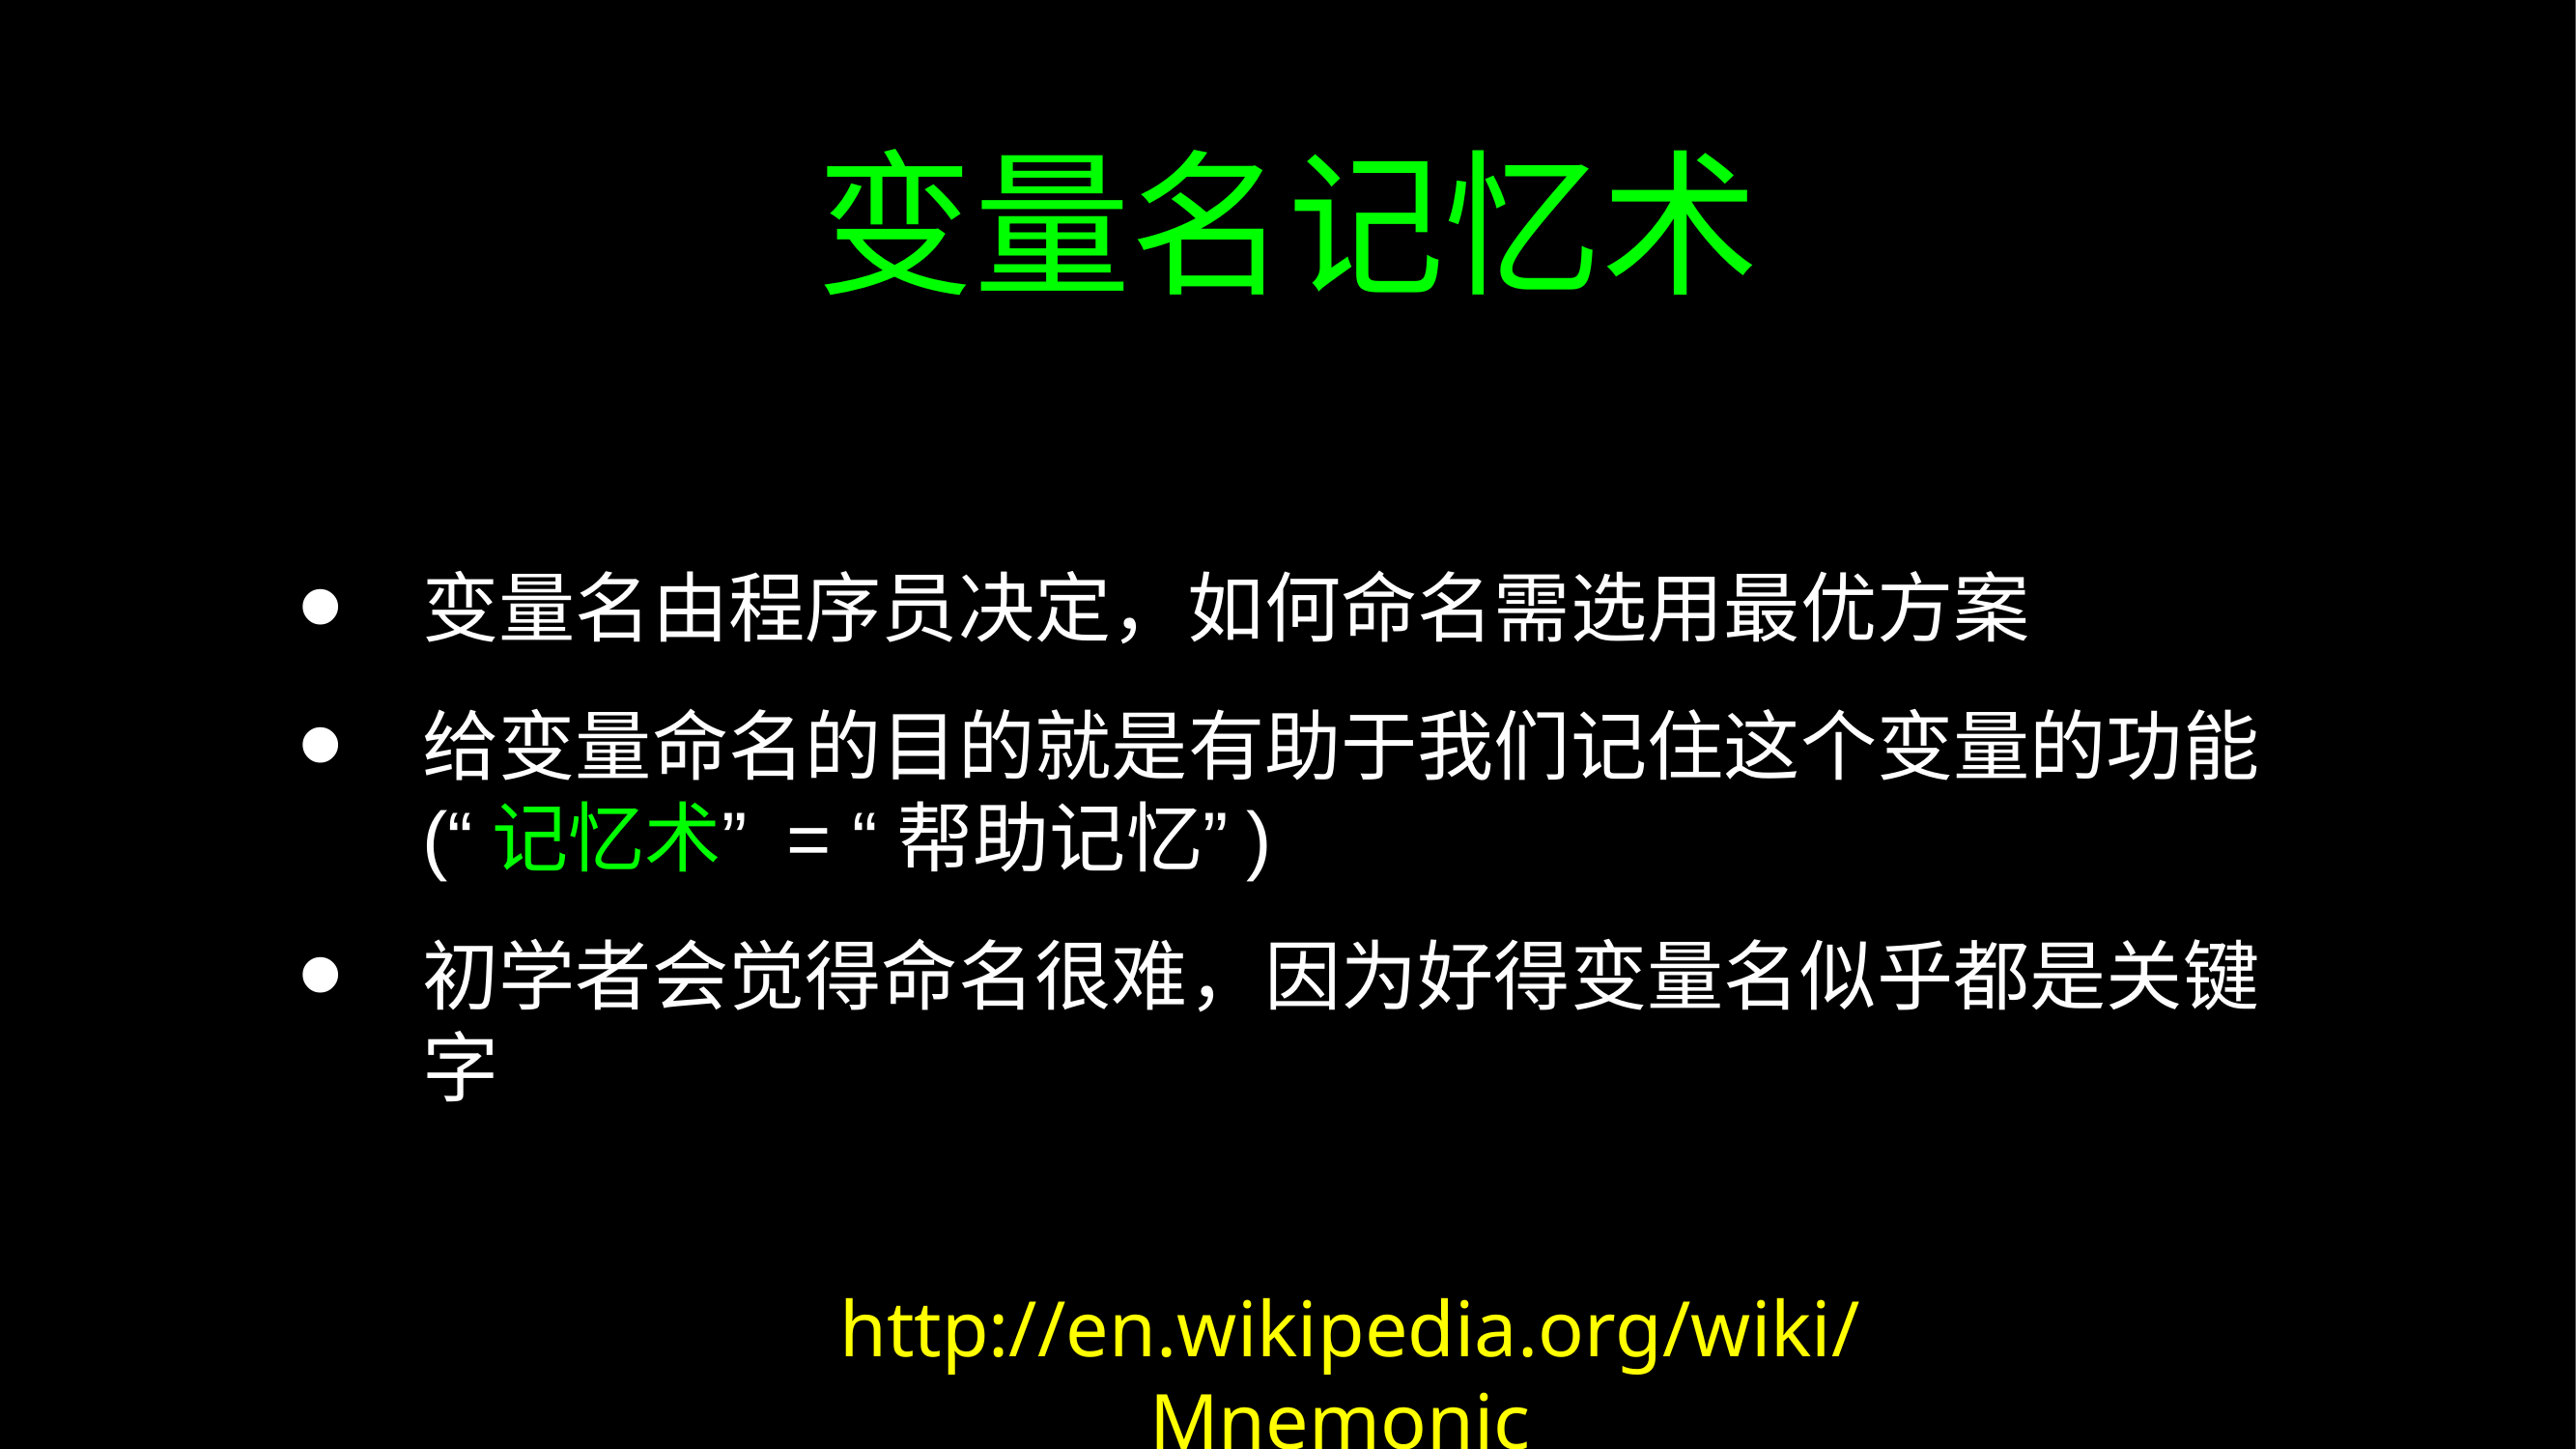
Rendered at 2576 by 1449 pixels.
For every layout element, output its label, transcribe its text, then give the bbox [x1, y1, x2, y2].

list 变量名由程序员决定，如何命名需选用最优方案 给变量命名的目的就是有助于我们记住这个变量的功能 (“记忆术” = “帮助记忆”) 初学者会觉得命名很难，因为好得变量名似乎都是关键字 [239, 411, 2336, 1261]
text_box http://en.wikipedia.org/wiki/Mnemonic [740, 1320, 1961, 1425]
title 变量名记忆术 [239, 38, 2336, 401]
